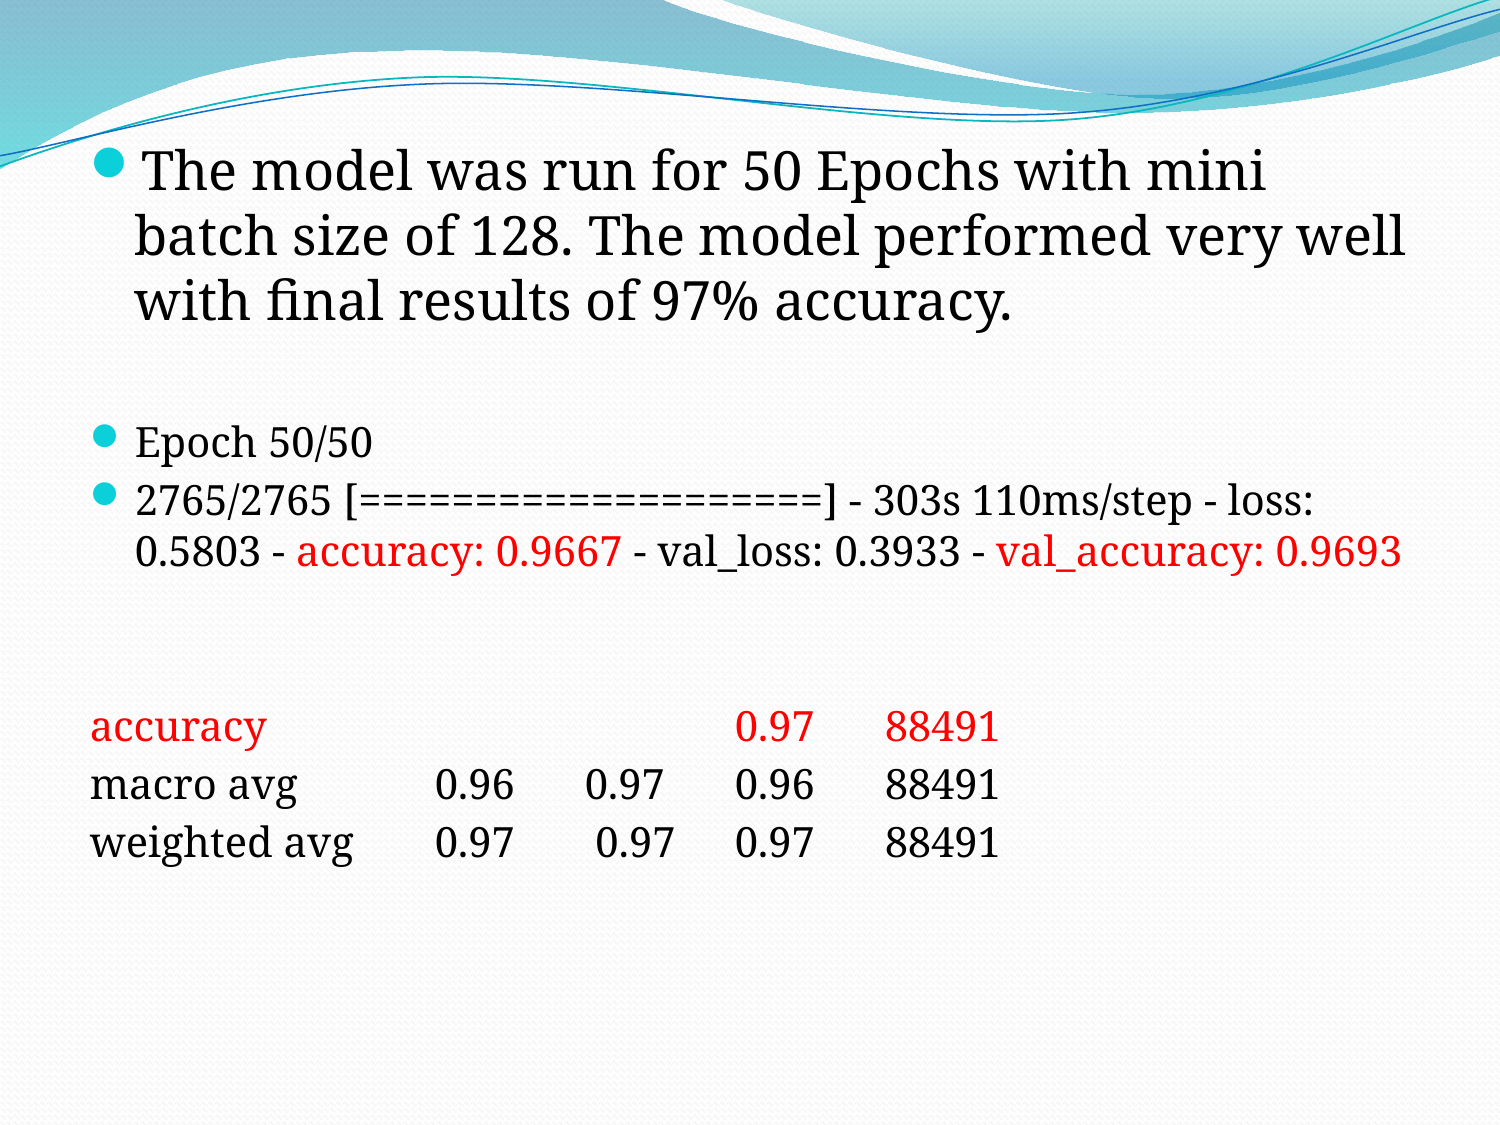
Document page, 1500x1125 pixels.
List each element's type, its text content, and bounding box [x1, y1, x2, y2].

list The model was run for 50 Epochs with mini batch size of 128. The model performed very well with final results of 97% accuracy. Epoch 50/50 2765/2765 [====================] - 303s 110ms/step - loss: 0.5803 - accuracy: 0.9667 - val_loss: 0.3933 - val_accuracy: 0.9693 accuracy 0.97 88491 macro avg 0.96 0.97 0.96 88491 weighted avg 0.97 0.97 0.97 88491 [75, 128, 1425, 1038]
